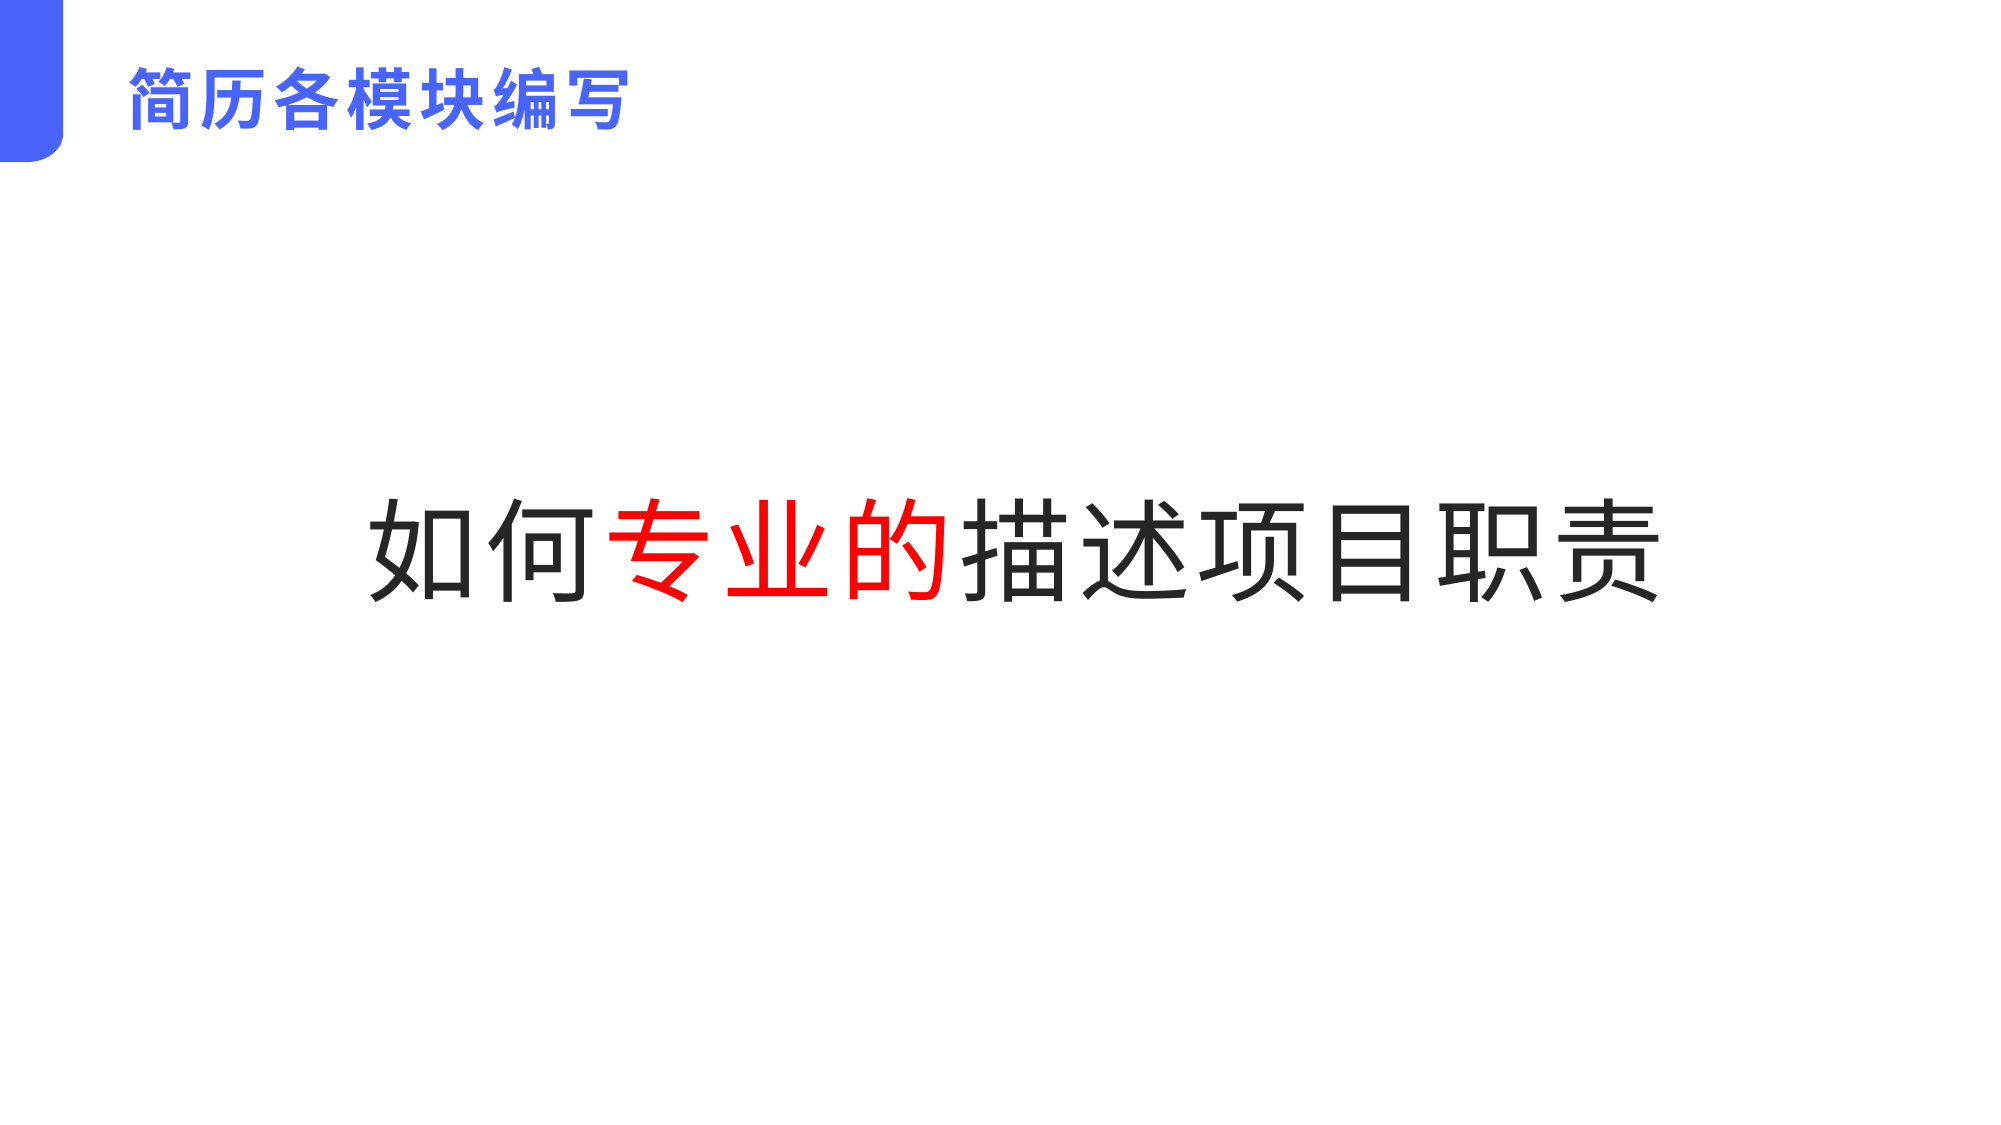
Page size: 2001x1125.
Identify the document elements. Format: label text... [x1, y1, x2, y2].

title 简历各模块编写 [112, 33, 1913, 145]
text_box 如何专业的描述项目职责 [350, 435, 1736, 624]
